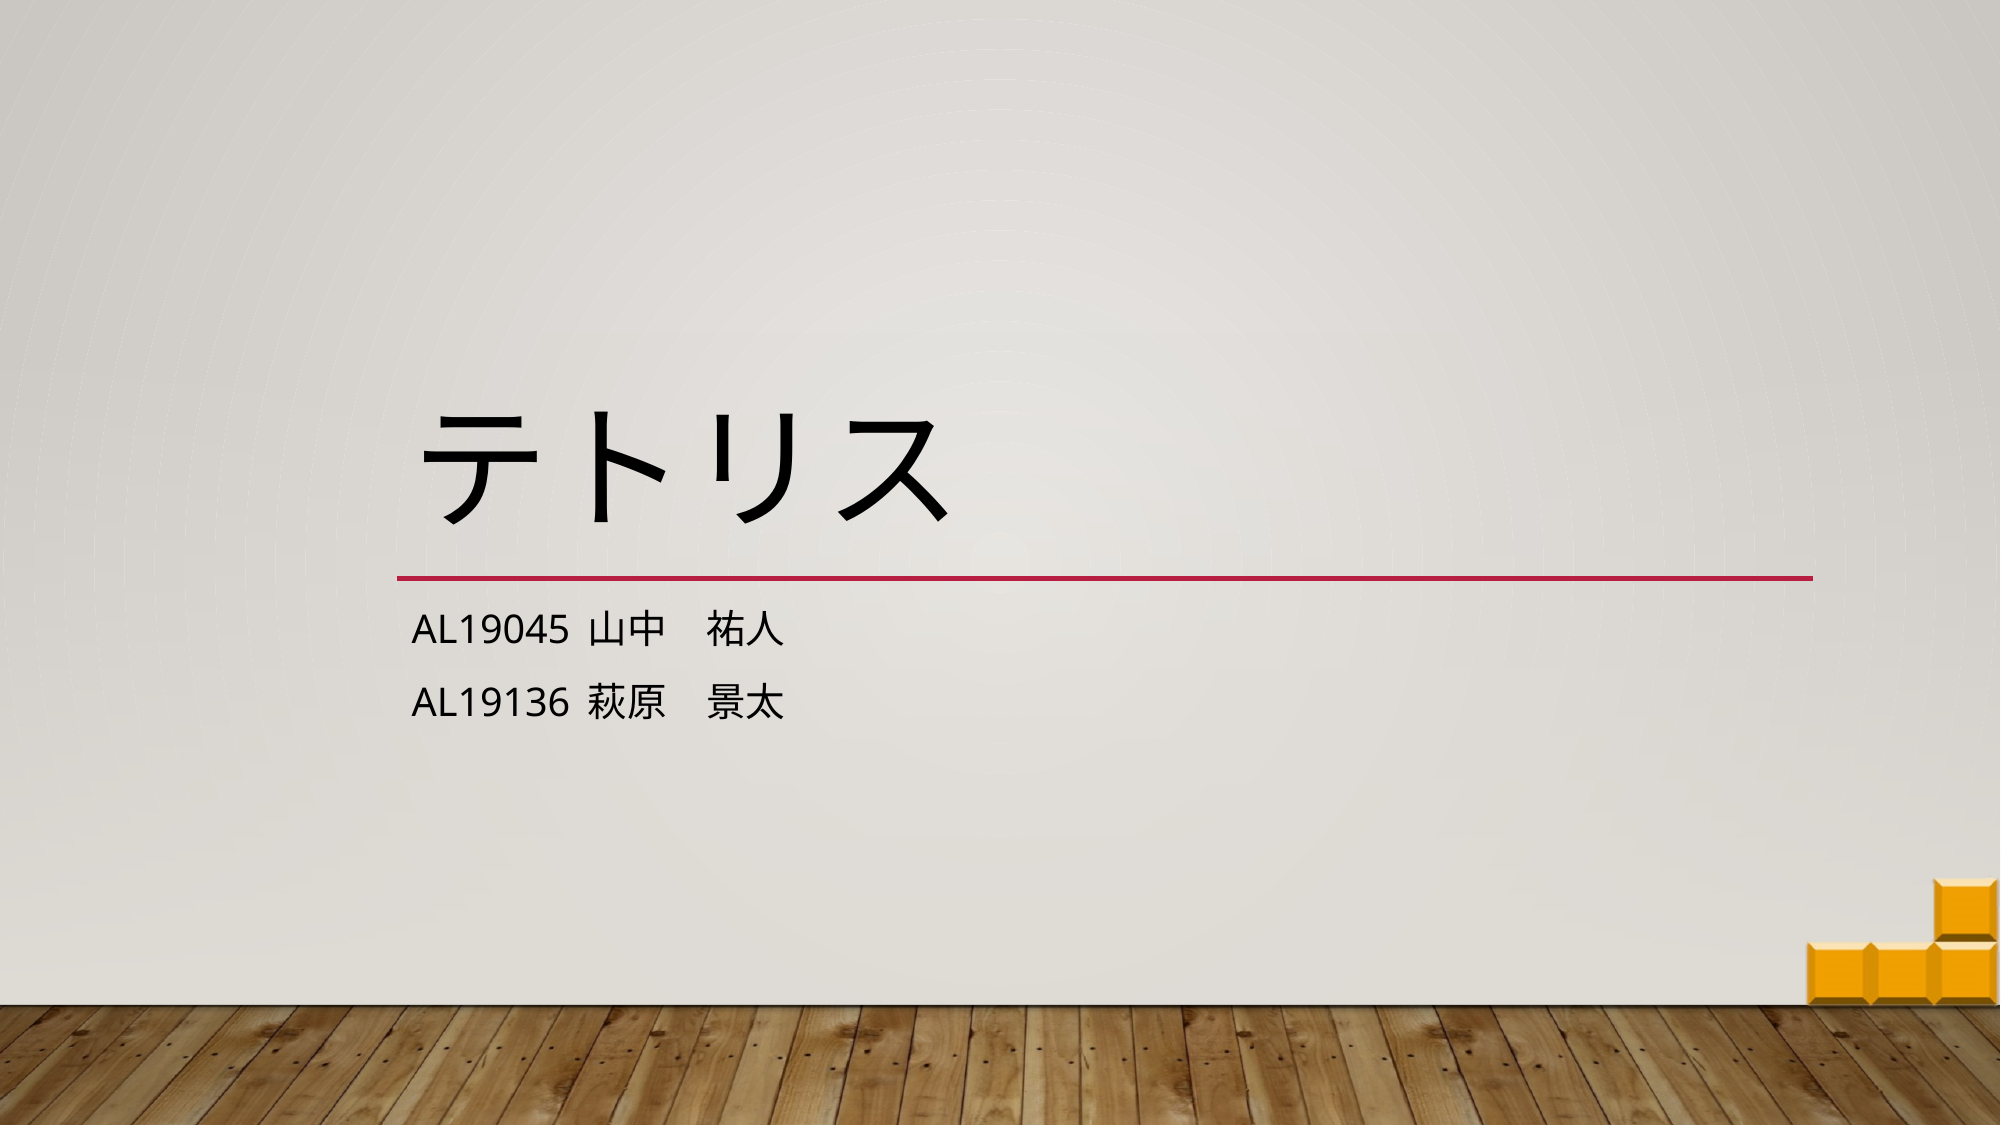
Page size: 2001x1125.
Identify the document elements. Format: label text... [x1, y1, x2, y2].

title テトリス [396, 131, 1814, 549]
subtitle Al19045 山中 祐人 Al19136 萩原 景太 [396, 579, 1814, 740]
picture [0, 856, 2000, 1125]
